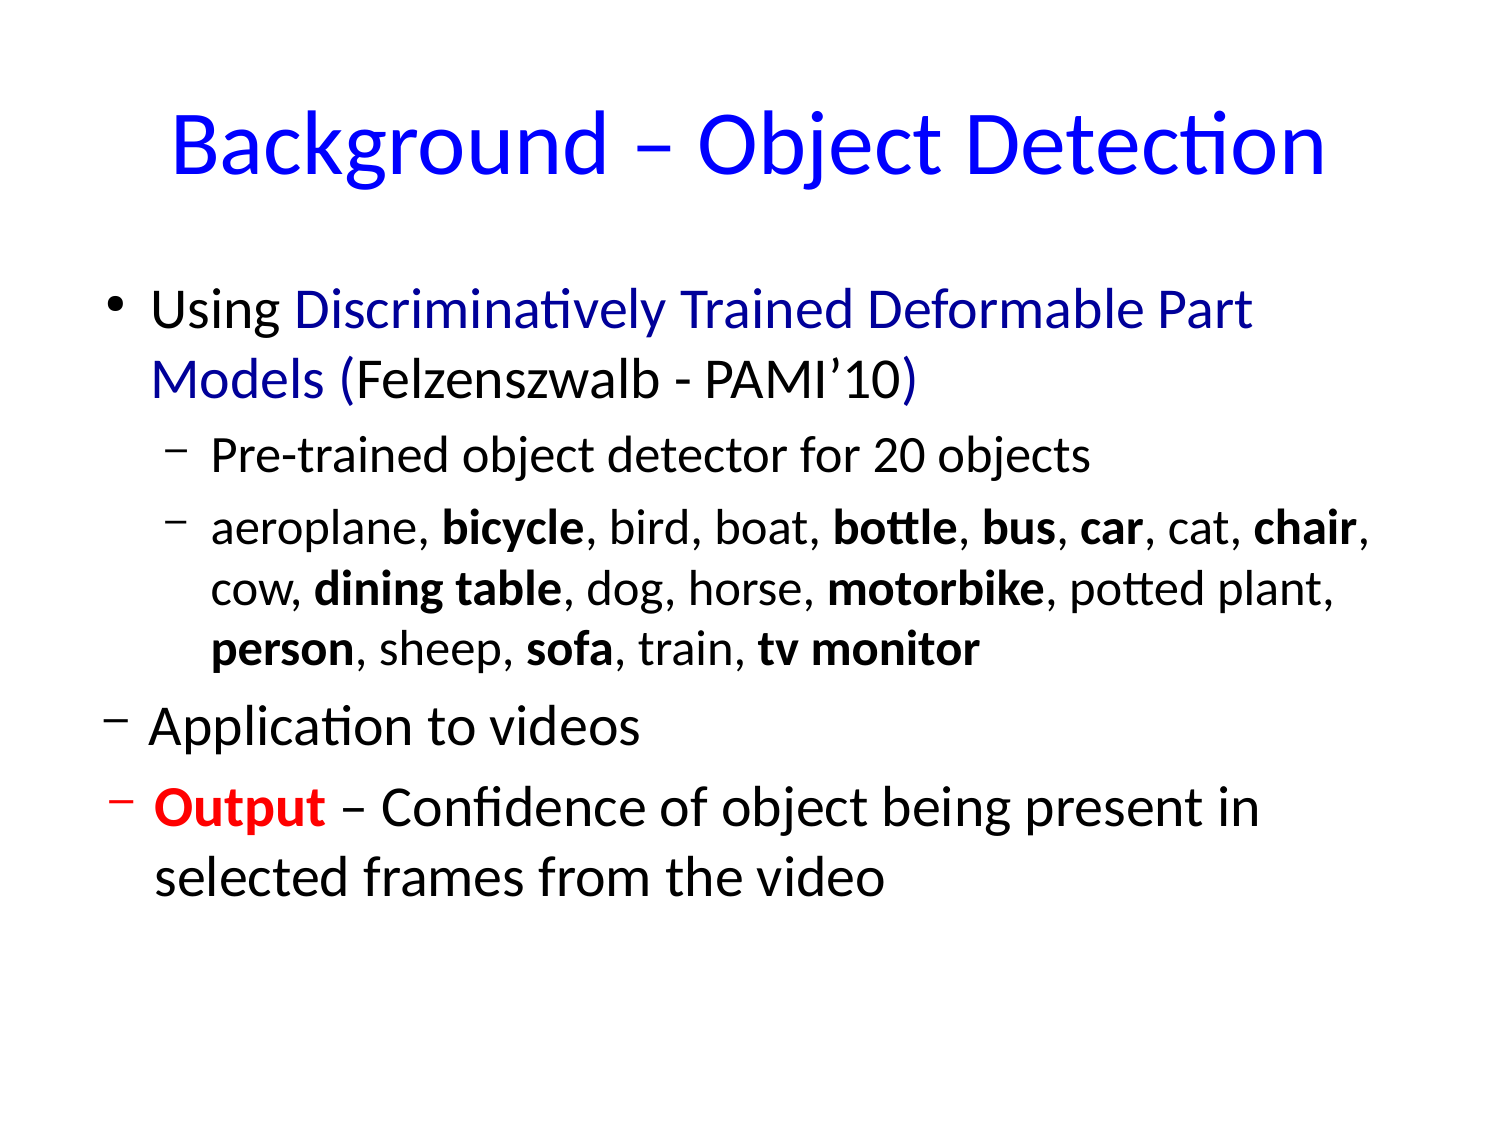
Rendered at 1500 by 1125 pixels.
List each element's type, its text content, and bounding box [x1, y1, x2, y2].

list Using Discriminatively Trained Deformable Part Models (Felzenszwalb - PAMI’10) Pre-trained object detector for 20 objects aeroplane, bicycle, bird, boat, bottle, bus, car, cat, chair, cow, dining table, dog, horse, motorbike, potted plant, person, sheep, sofa, train, tv monitor Application to videos Output – Confidence of object being present in selected frames from the video [74, 263, 1395, 916]
title Background – Object Detection [74, 44, 1425, 233]
